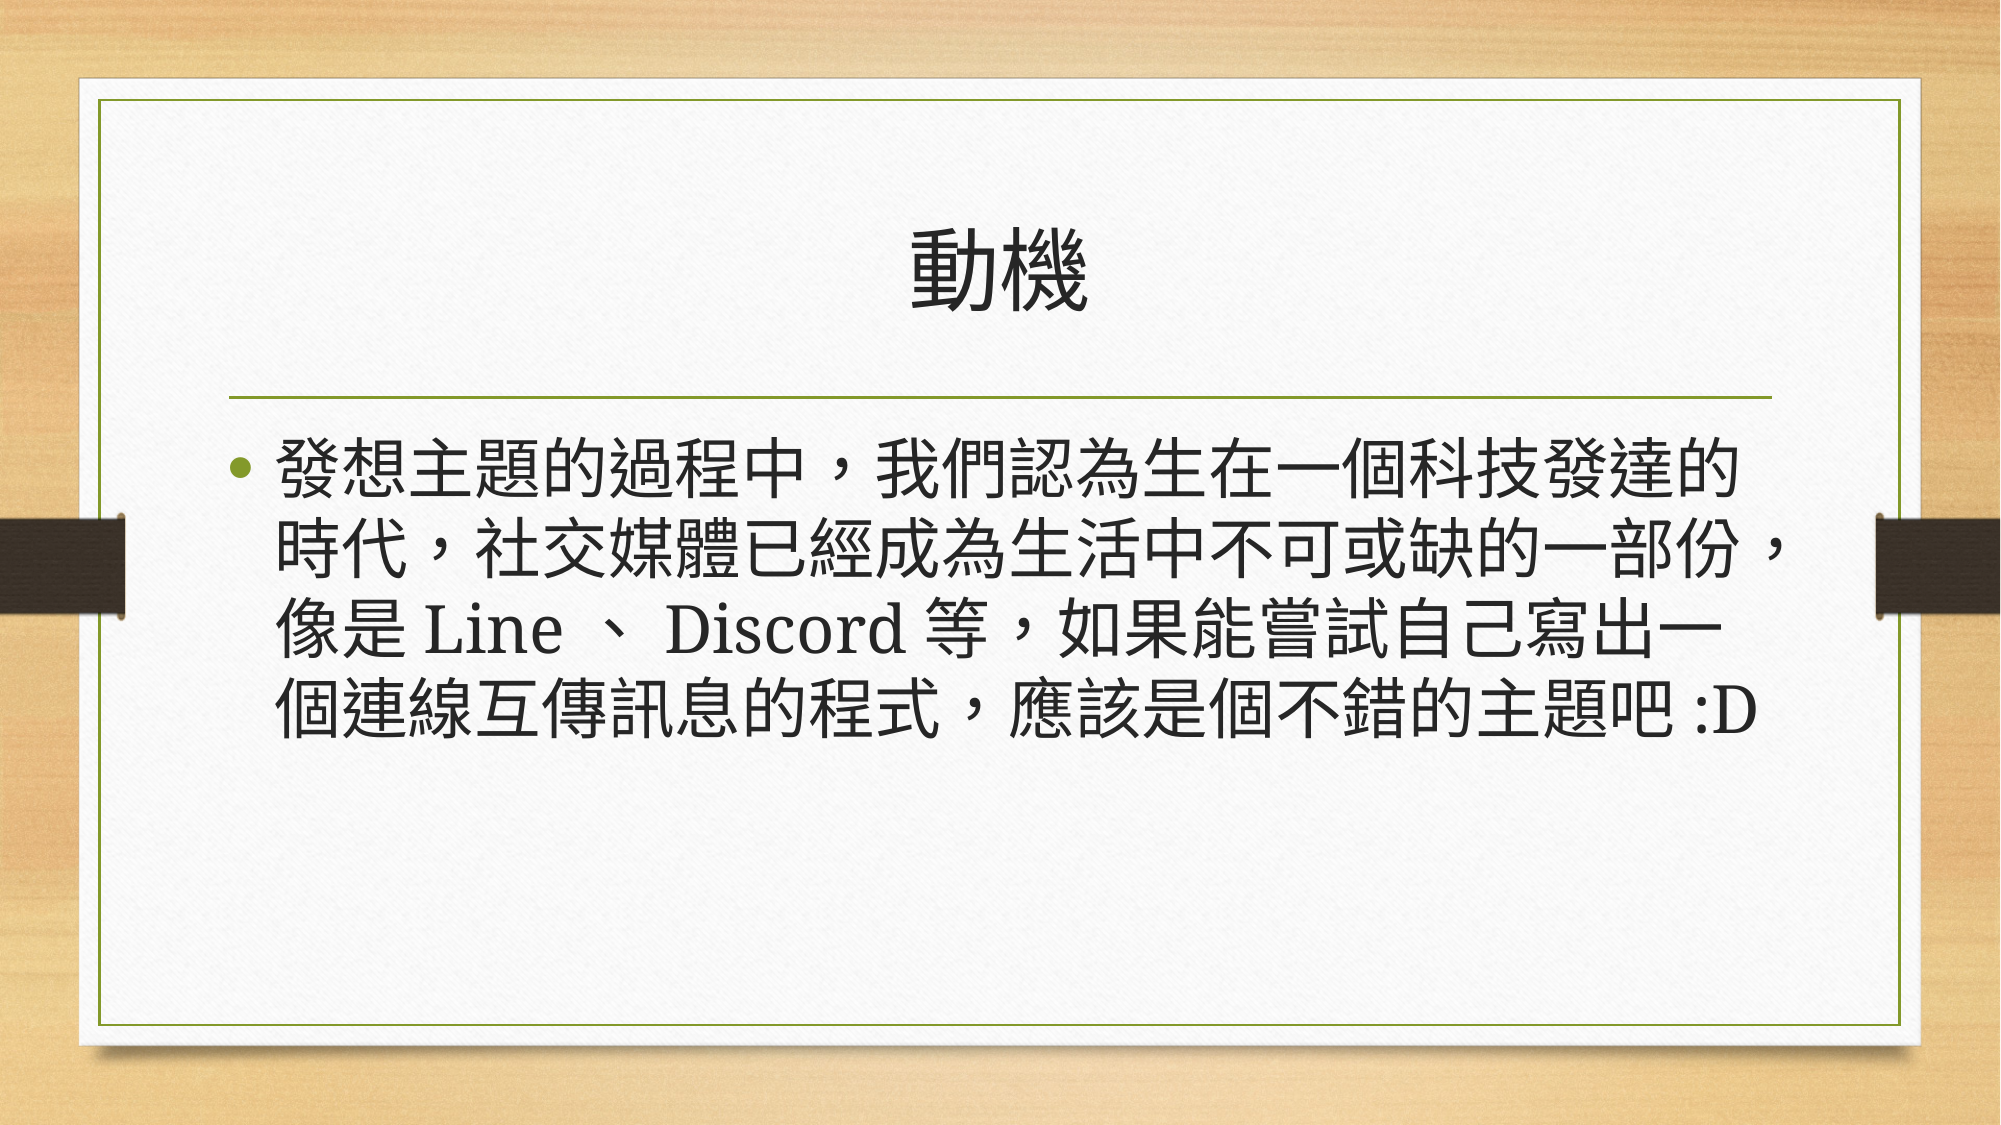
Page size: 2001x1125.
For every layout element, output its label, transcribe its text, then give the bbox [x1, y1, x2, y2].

title 動機 [212, 161, 1788, 375]
picture [0, 0, 2001, 1125]
list 發想主題的過程中，我們認為生在一個科技發達的時代，社交媒體已經成為生活中不可或缺的一部份，像是Line、Discord等，如果能嘗試自己寫出一個連線互傳訊息的程式，應該是個不錯的主題吧:D [212, 419, 1788, 964]
